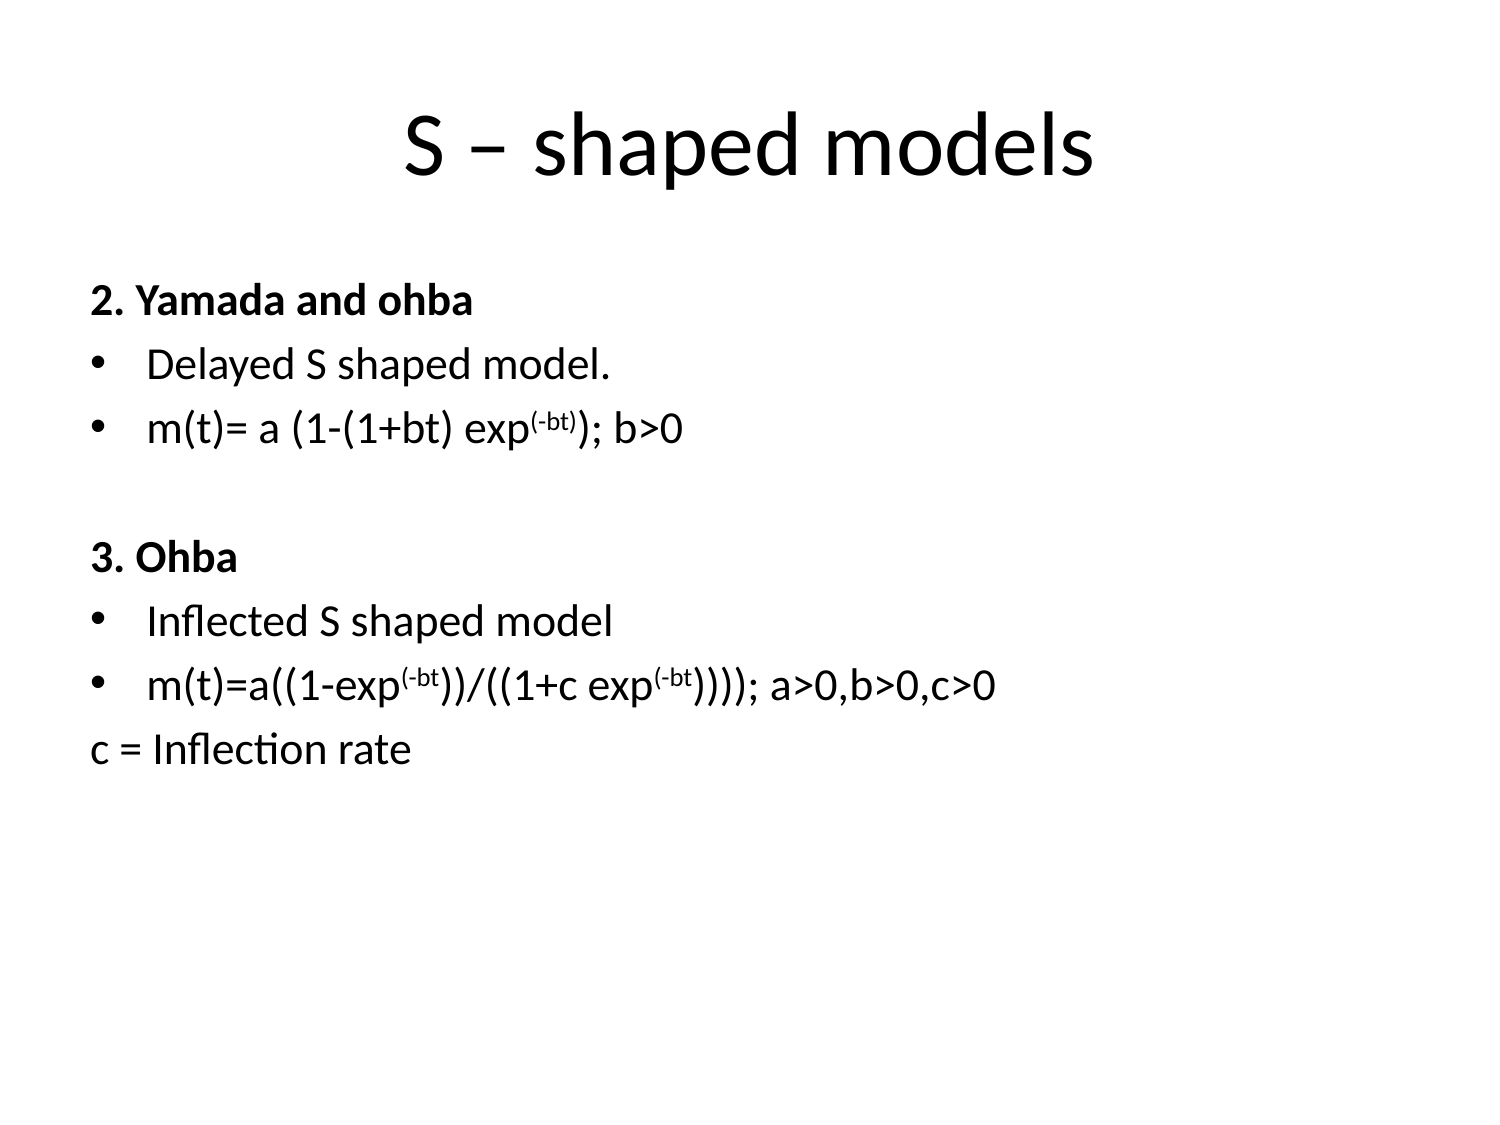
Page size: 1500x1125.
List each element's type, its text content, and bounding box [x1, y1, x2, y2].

title S – shaped models [75, 45, 1425, 233]
list 2. Yamada and ohba Delayed S shaped model. m(t)= a (1-(1+bt) exp(-bt)); b>0 3. Ohba Inflected S shaped model m(t)=a((1-exp(-bt))/((1+c exp(-bt)))); a>0,b>0,c>0 c = Inflection rate [75, 262, 1425, 1005]
